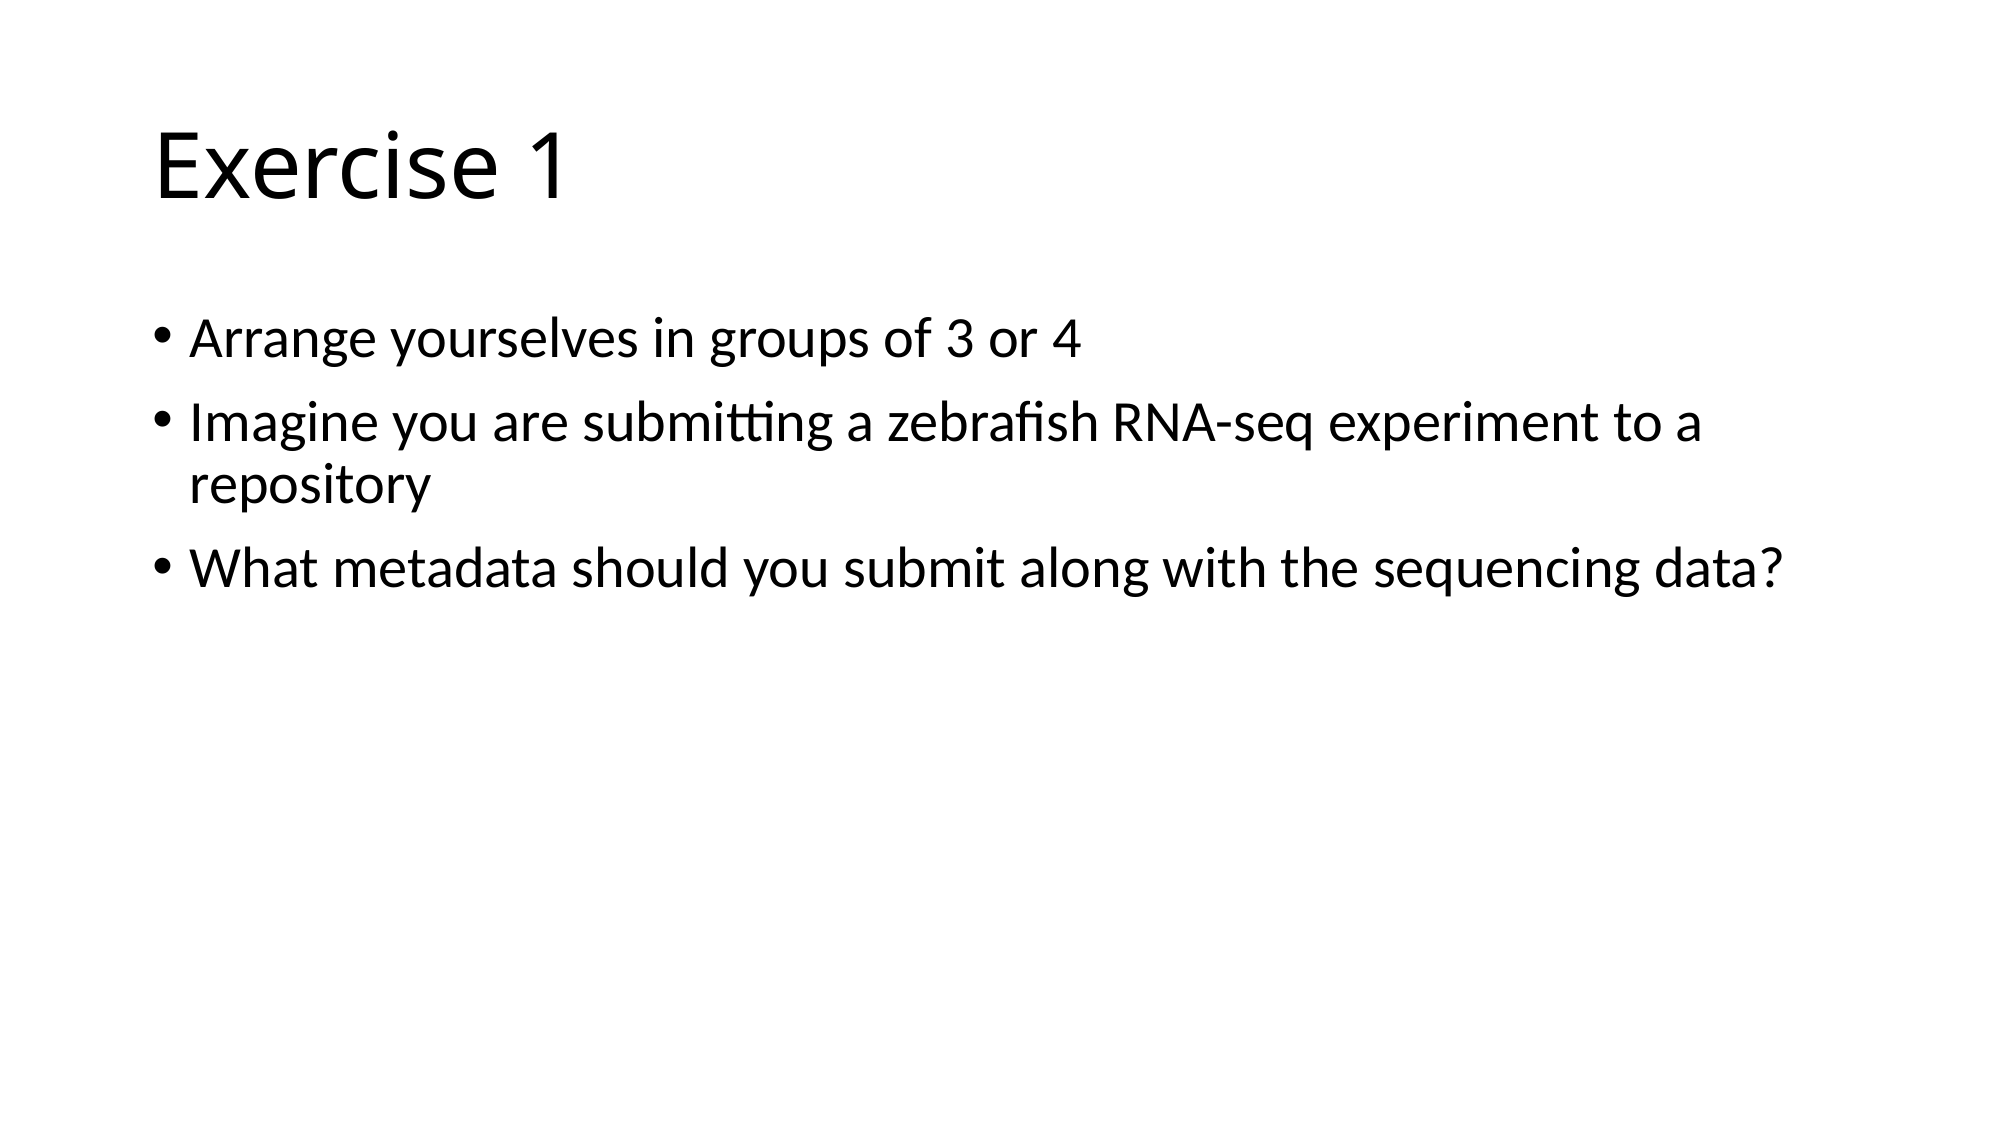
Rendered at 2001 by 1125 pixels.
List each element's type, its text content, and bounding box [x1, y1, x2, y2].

list Arrange yourselves in groups of 3 or 4 Imagine you are submitting a zebrafish RNA-seq experiment to a repository What metadata should you submit along with the sequencing data? [137, 299, 1863, 1014]
title Exercise 1 [137, 59, 1863, 278]
